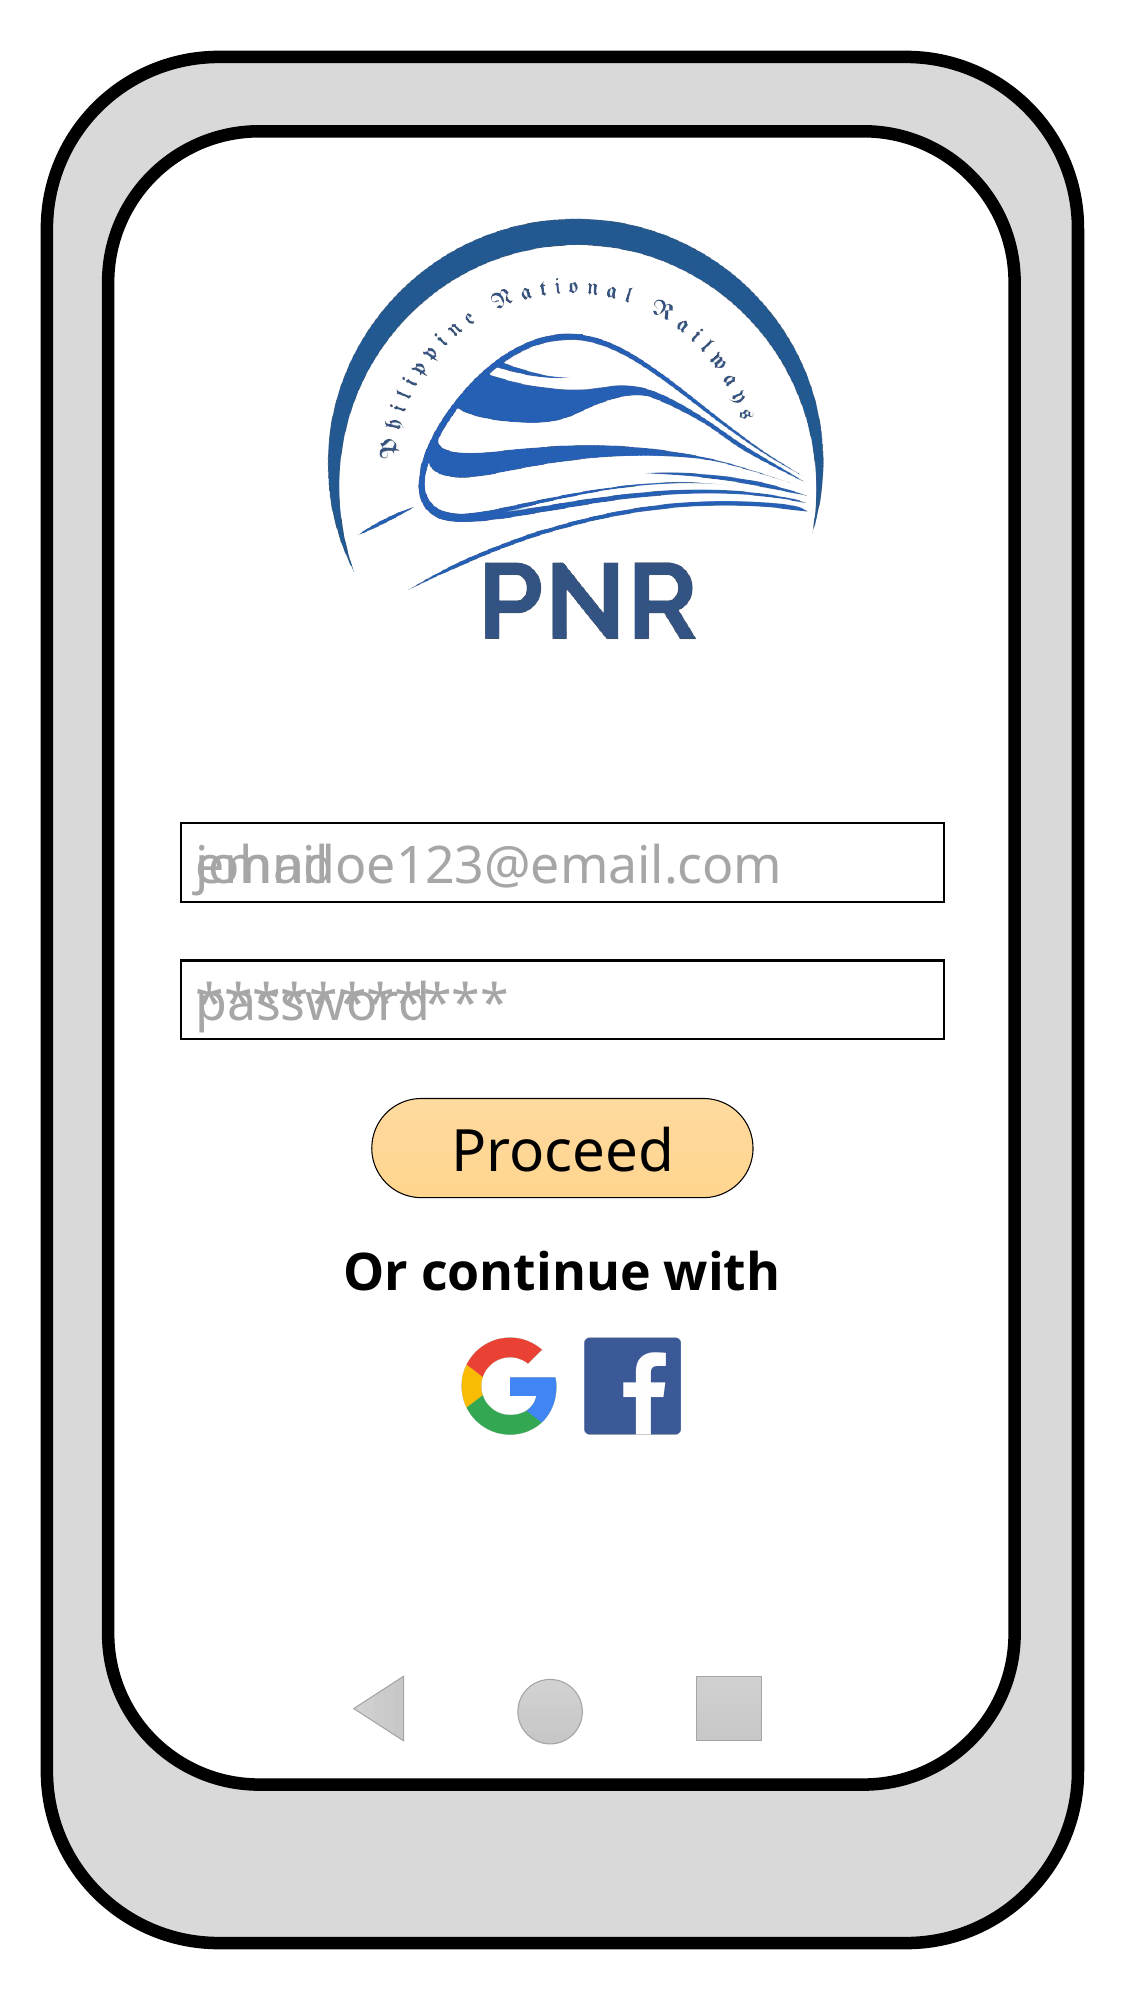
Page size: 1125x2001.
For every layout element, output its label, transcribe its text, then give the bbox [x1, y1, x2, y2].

text_box [352, 1675, 405, 1742]
text_box [45, 55, 1080, 1945]
text_box johndoe123@email.com [180, 823, 944, 902]
picture [283, 139, 881, 737]
text_box [696, 1676, 762, 1741]
text_box [517, 1678, 583, 1745]
picture [457, 1333, 703, 1439]
text_box Or continue with [328, 1230, 796, 1308]
text_box *********** [180, 961, 944, 1040]
text_box Proceed [371, 1097, 754, 1199]
